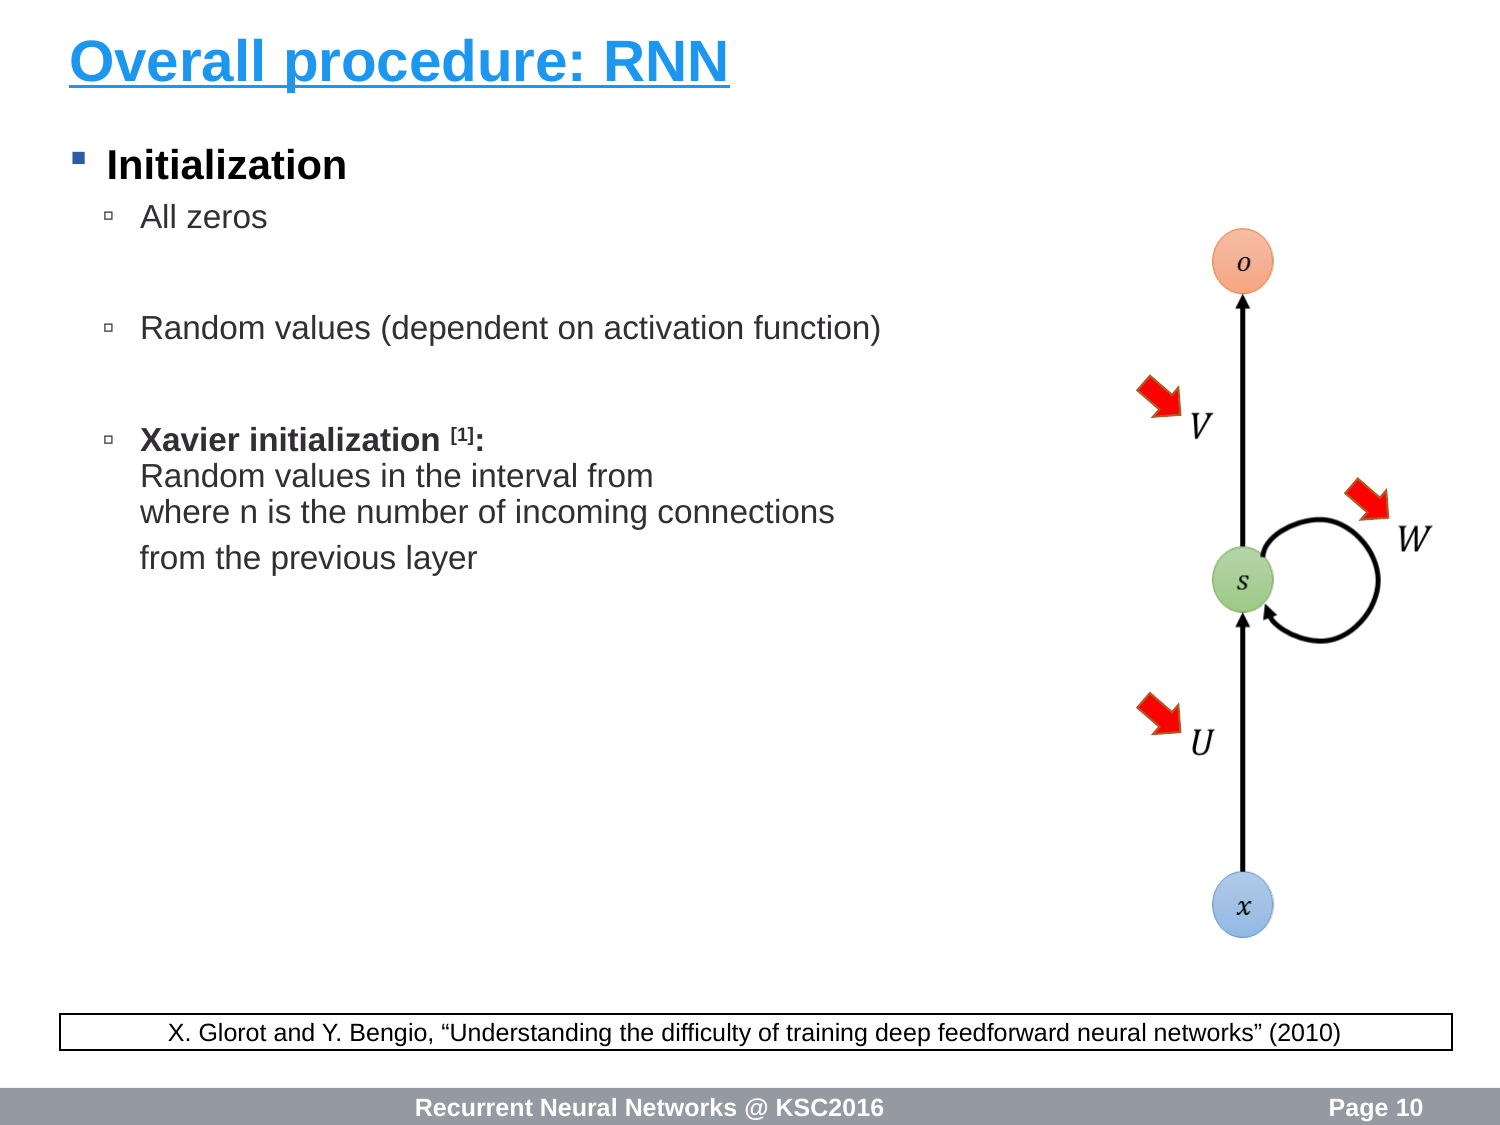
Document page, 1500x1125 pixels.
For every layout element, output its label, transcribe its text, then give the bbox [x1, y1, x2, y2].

picture [1174, 228, 1446, 938]
text_box X. Glorot and Y. Bengio, “Understanding the difficulty of training deep feedforward neural networks” (2010) [59, 1013, 1453, 1051]
footer Recurrent Neural Networks @ KSC2016 [0, 1087, 1301, 1125]
slide_number Page 10 [1301, 1087, 1446, 1125]
text_box [1135, 691, 1174, 736]
text_box [1135, 374, 1174, 418]
title Overall procedure: RNN [54, 0, 1446, 126]
